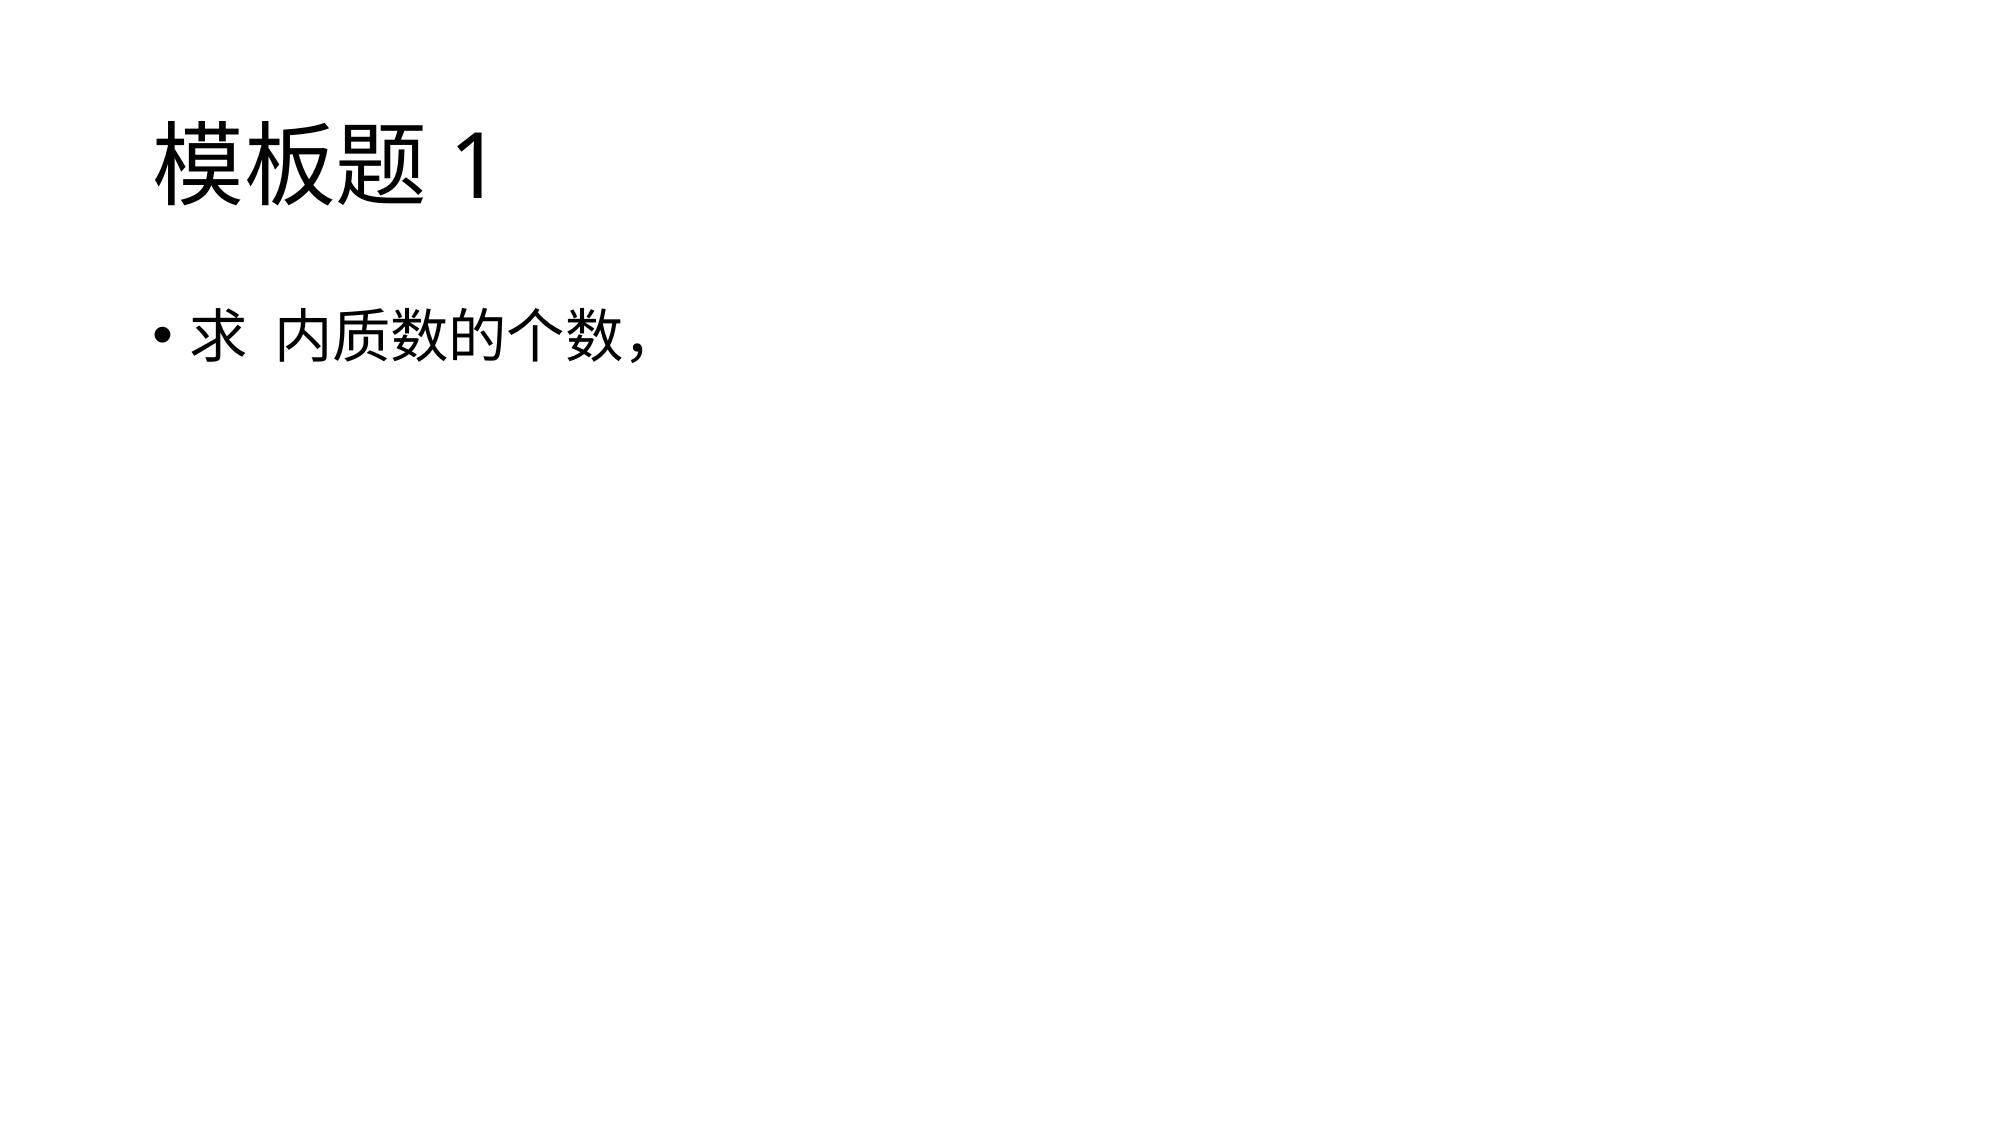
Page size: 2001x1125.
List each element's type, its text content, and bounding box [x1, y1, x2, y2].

title 模板题1 [137, 59, 1863, 278]
